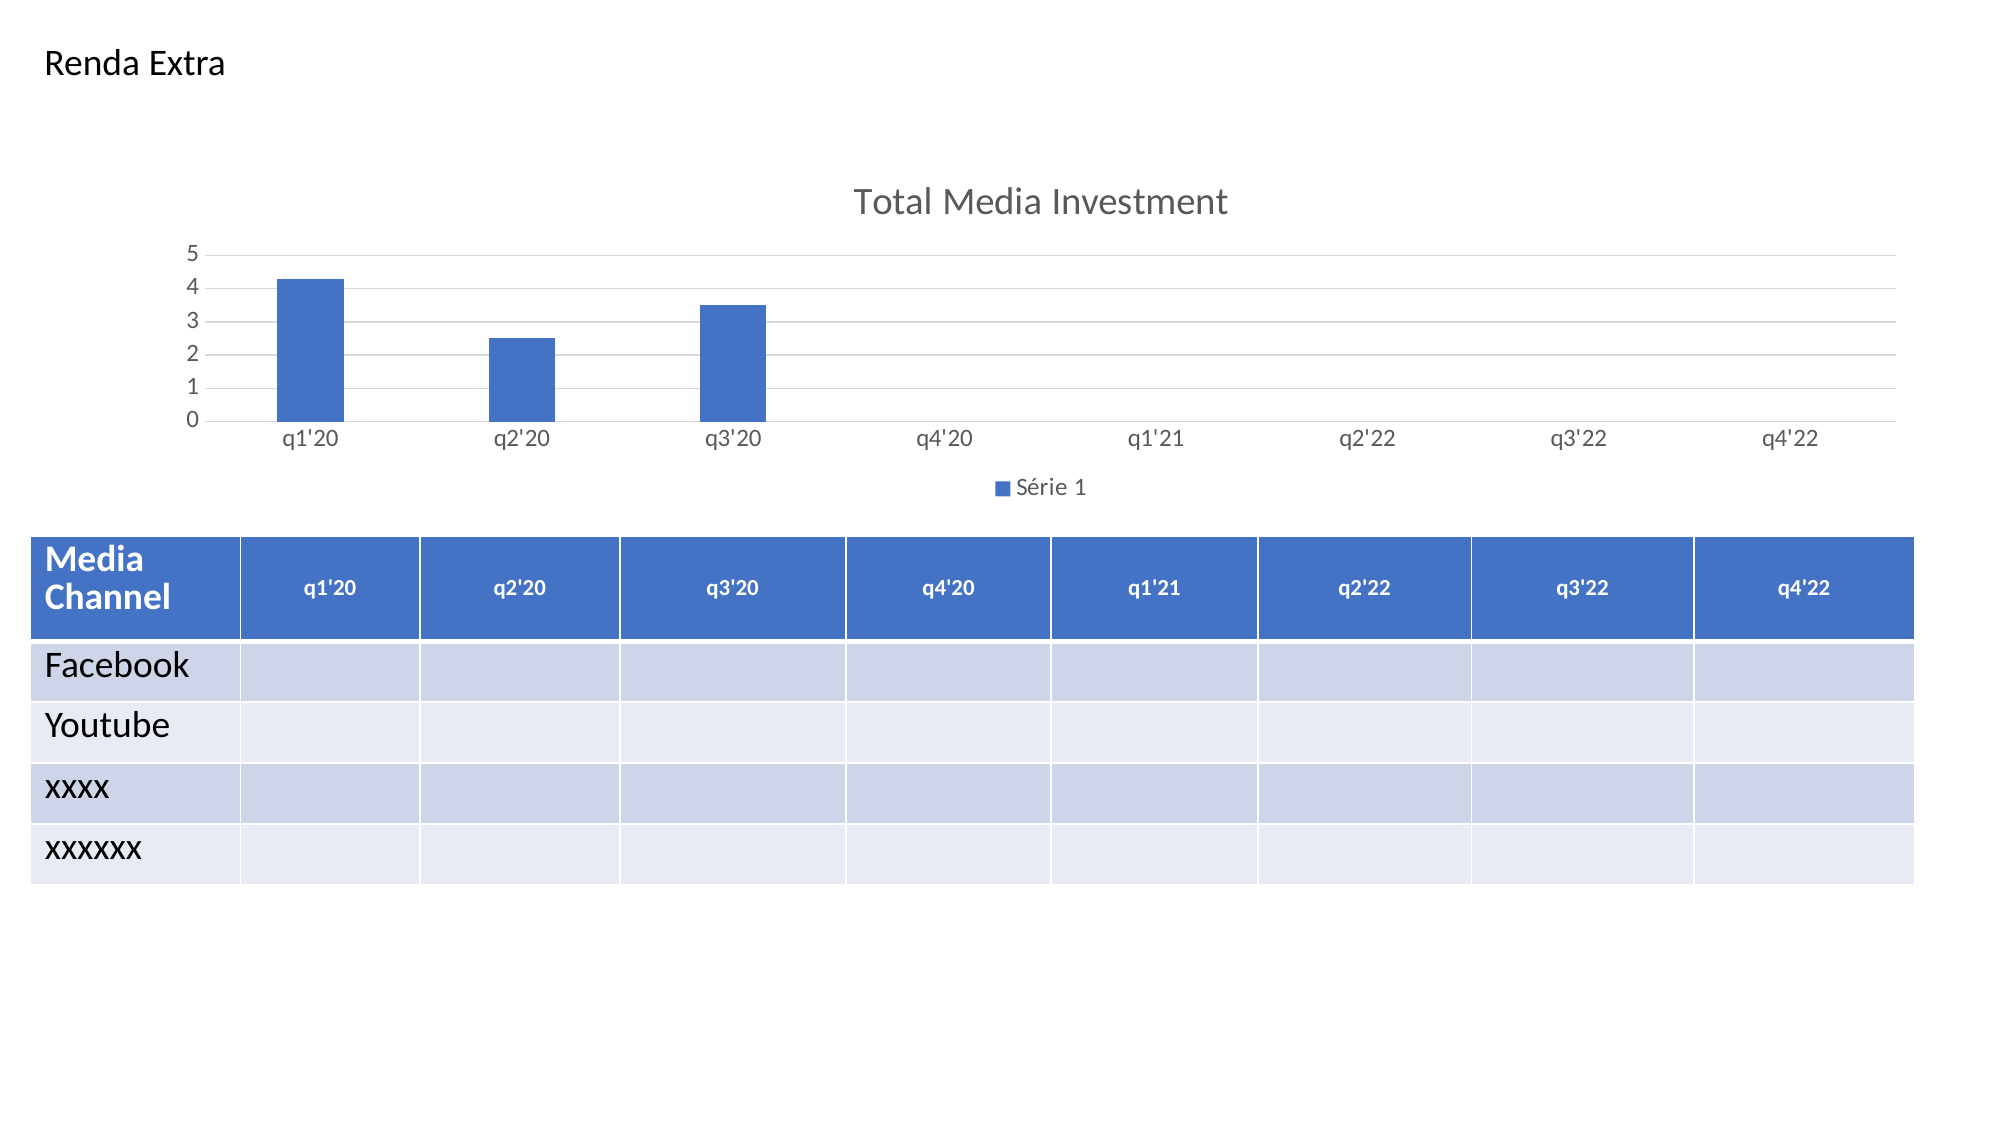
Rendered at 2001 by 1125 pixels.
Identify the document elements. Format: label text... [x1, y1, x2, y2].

table_header q4'20 [847, 537, 1050, 639]
table_cell [1695, 644, 1914, 701]
table_cell [1472, 764, 1693, 823]
table_cell [1472, 825, 1693, 884]
table_cell [621, 764, 845, 823]
table_cell [241, 644, 419, 701]
table_header q1'20 [241, 537, 419, 639]
table_header q2'20 [421, 537, 619, 639]
table_cell [1259, 703, 1471, 762]
table_cell [421, 703, 619, 762]
table_cell [1052, 825, 1257, 884]
table_cell [421, 764, 619, 823]
table_header q3'22 [1472, 537, 1693, 639]
table_cell [1052, 703, 1257, 762]
table_cell Youtube [31, 703, 240, 762]
table_cell [621, 825, 845, 884]
table_cell [241, 825, 419, 884]
table_header q1'21 [1052, 537, 1257, 639]
table_cell [847, 764, 1050, 823]
table_cell [1695, 825, 1914, 884]
table_cell [1052, 644, 1257, 701]
table_cell [1472, 703, 1693, 762]
table_cell [1695, 764, 1914, 823]
table_cell xxxxxx [31, 825, 240, 884]
table_cell [421, 825, 619, 884]
table_cell [421, 644, 619, 701]
text_box Renda Extra [29, 30, 497, 90]
table_cell Facebook [31, 644, 240, 701]
table_cell [1695, 703, 1914, 762]
table_cell [847, 825, 1050, 884]
table_header q3'20 [621, 537, 845, 639]
chart [150, 158, 1932, 508]
table_cell [1259, 764, 1471, 823]
table_cell [1259, 644, 1471, 701]
table_cell [1259, 825, 1471, 884]
table_cell [847, 644, 1050, 701]
table_cell [1052, 764, 1257, 823]
table_cell [847, 703, 1050, 762]
table_header q4'22 [1695, 537, 1914, 639]
table_cell xxxx [31, 764, 240, 823]
table_cell [241, 703, 419, 762]
table_header Media Channel [31, 537, 240, 639]
table_header q2'22 [1259, 537, 1471, 639]
table_cell [1472, 644, 1693, 701]
table_cell [621, 703, 845, 762]
table_cell [241, 764, 419, 823]
table_cell [621, 644, 845, 701]
